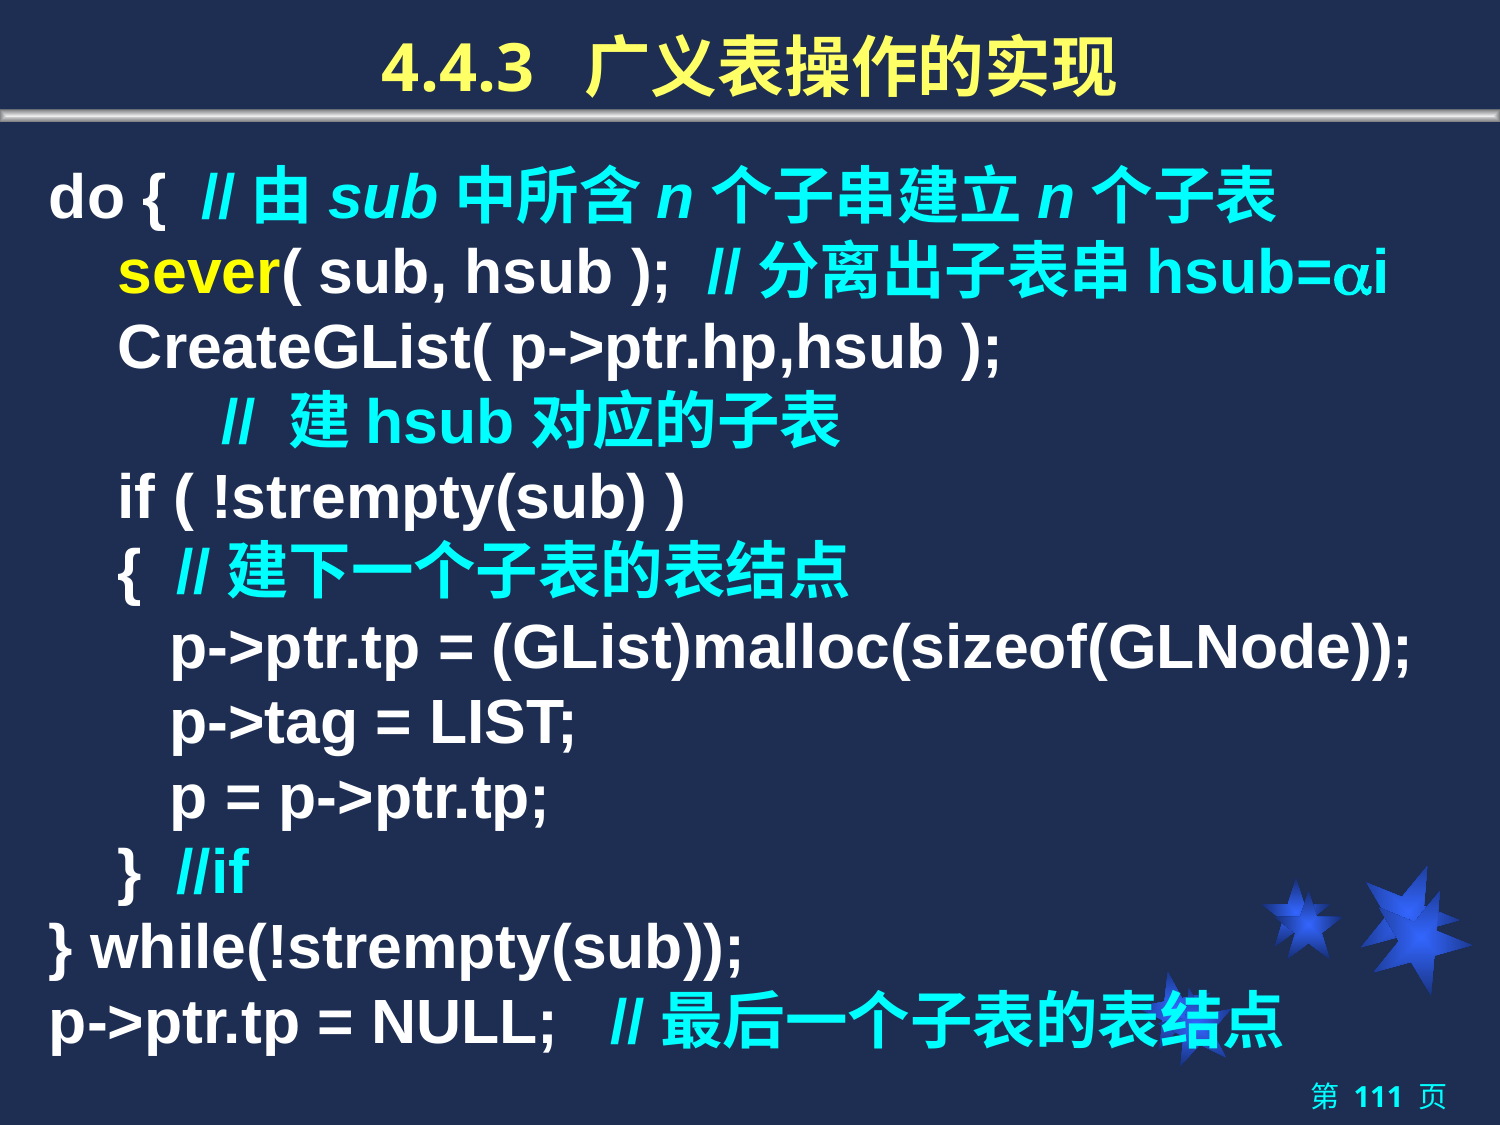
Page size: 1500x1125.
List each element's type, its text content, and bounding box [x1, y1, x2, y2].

title 4.4.3 广义表操作的实现 [0, 0, 1500, 113]
text_box do { //由sub中所含n个子串建立n个子表 sever( sub, hsub ); //分离出子表串hsub=i CreateGList( p->ptr.hp,hsub ); // 建hsub对应的子表 if ( !strempty(sub) ) { //建下一个子表的表结点 p->ptr.tp = (GList)malloc(sizeof(GLNode)); p->tag = LIST; p = p->ptr.tp; } //if } while(!strempty(sub)); p->ptr.tp = NULL; //最后一个子表的表结点 [33, 148, 1478, 1064]
slide_number 第 111 页 [1067, 1070, 1463, 1125]
